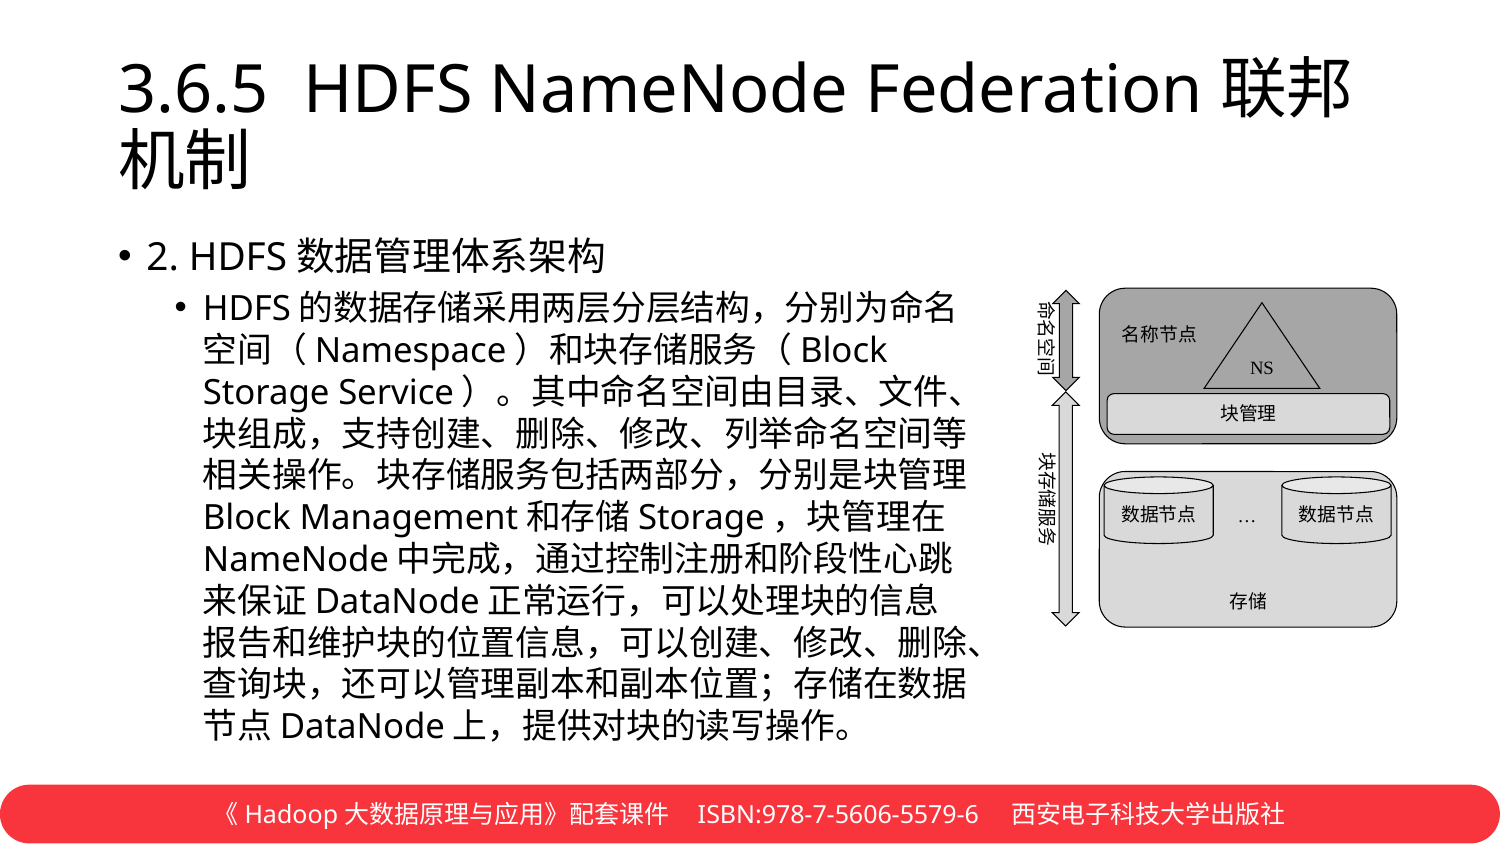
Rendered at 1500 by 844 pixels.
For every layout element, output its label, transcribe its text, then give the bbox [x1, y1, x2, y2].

text_box 块管理 [1106, 392, 1391, 436]
text_box NS [1202, 300, 1322, 390]
text_box [1049, 392, 1082, 628]
text_box [1050, 288, 1082, 393]
list 2. HDFS数据管理体系架构 HDFS的数据存储采用两层分层结构，分别为命名空间（Namespace）和块存储服务（Block Storage Service）。其中命名空间由目录、文件、块组成，支持创建、删除、修改、列举命名空间等相关操作。块存储服务包括两部分，分别是块管理Block Management和存储Storage，块管理在NameNode中完成，通过控制注册和阶段性心跳来保证DataNode正常运行，可以处理块的信息报告和维护块的位置信息，可以创建、修改、删除、查询块，还可以管理副本和副本位置；存储在数据节点DataNode上，提供对块的读写操作。 [103, 224, 986, 760]
title 3.6.5 HDFS NameNode Federation联邦机制 [103, 44, 1397, 208]
text_box 存储 [1098, 470, 1398, 629]
text_box 名称节点 [1098, 287, 1398, 445]
text_box 数据节点 [1280, 475, 1393, 545]
text_box 命名空间 [1010, 293, 1063, 391]
text_box 数据节点 [1102, 475, 1215, 545]
text_box … [1222, 496, 1275, 535]
text_box 块存储服务 [1011, 444, 1058, 579]
